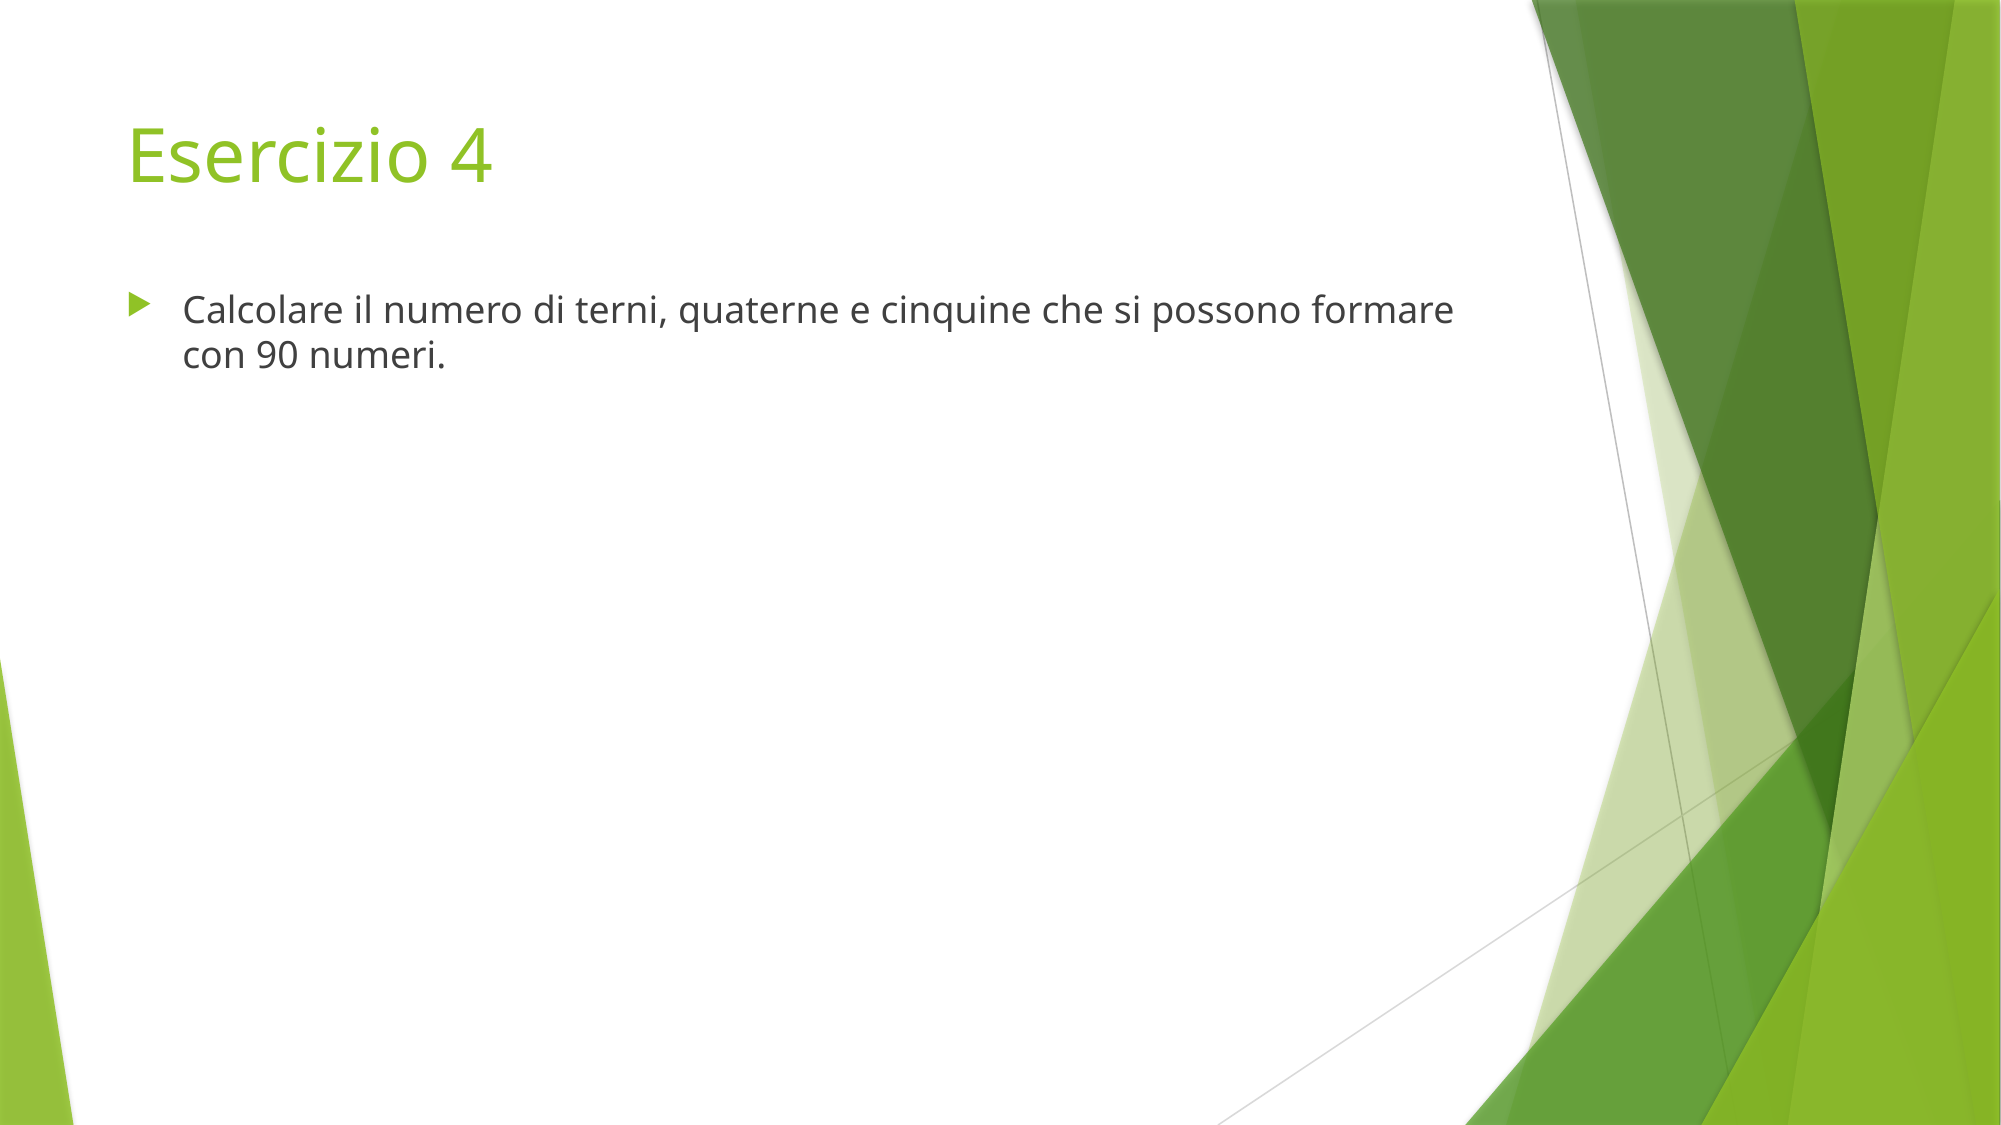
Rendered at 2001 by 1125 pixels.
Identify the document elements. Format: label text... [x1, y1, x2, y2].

title Esercizio 4 [111, 99, 1522, 242]
list Calcolare il numero di terni, quaterne e cinquine che si possono formare con 90 numeri. [111, 278, 1522, 992]
